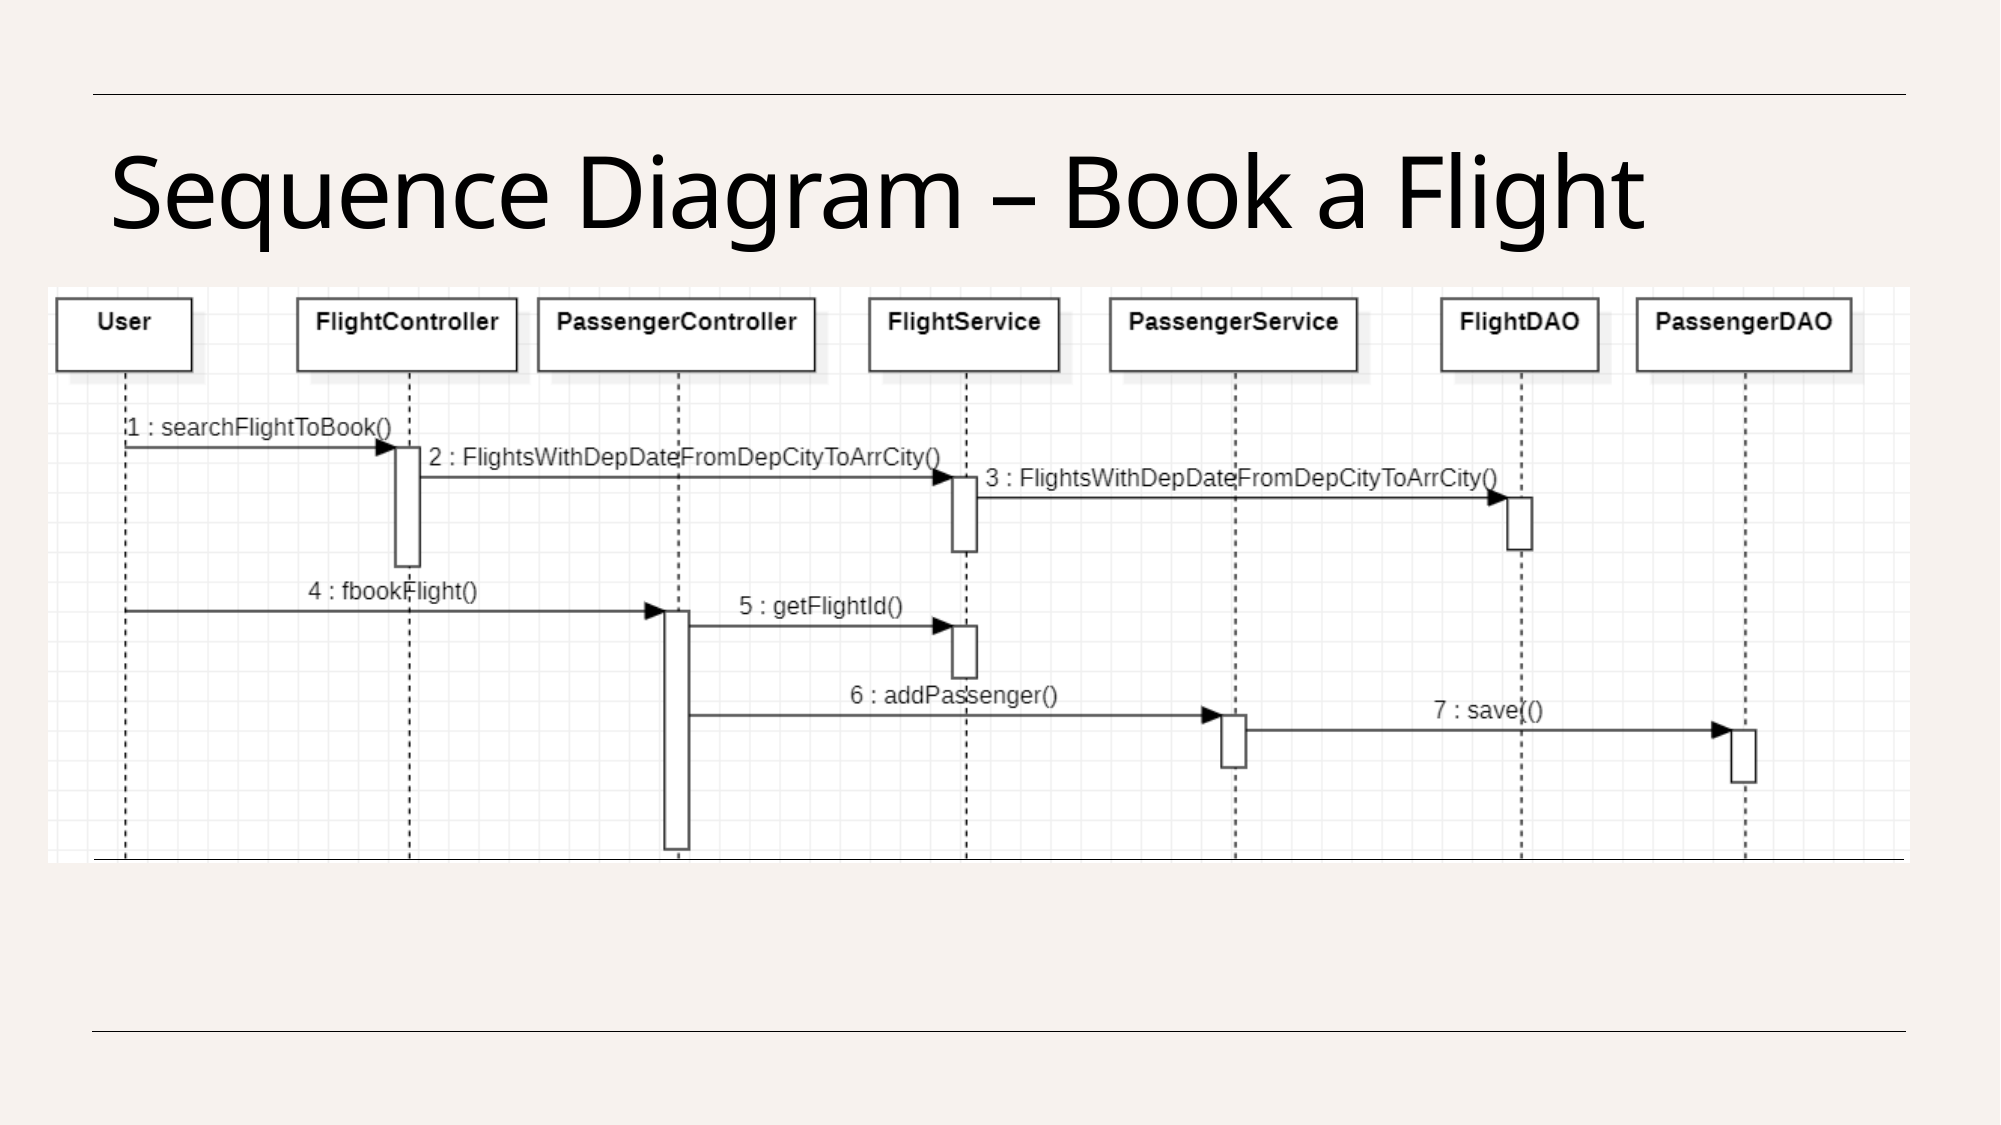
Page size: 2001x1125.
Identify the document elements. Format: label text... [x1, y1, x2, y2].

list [48, 287, 1910, 863]
title Sequence Diagram – Book a Flight [1271, 135, 1892, 287]
text_box [0, 0, 2000, 1125]
title Sequence Diagram – Book a Flight [94, 135, 1270, 287]
